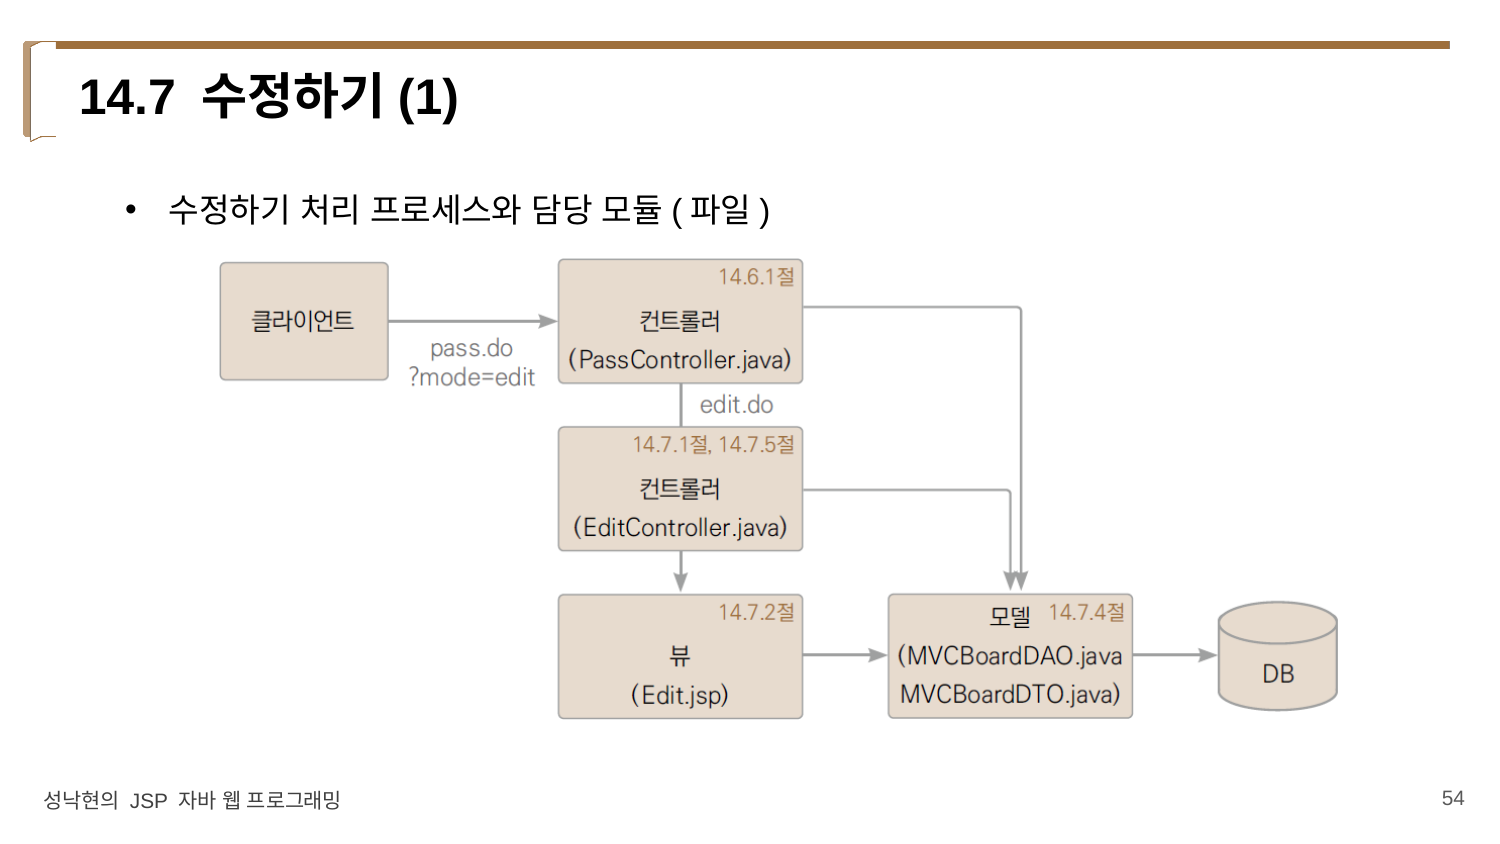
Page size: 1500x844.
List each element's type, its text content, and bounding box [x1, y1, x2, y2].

list 수정하기 처리 프로세스와 담당 모듈(파일) [51, 168, 1480, 750]
slide_number 54 [1389, 764, 1480, 830]
picture [212, 246, 1349, 722]
picture [8, 24, 1462, 155]
